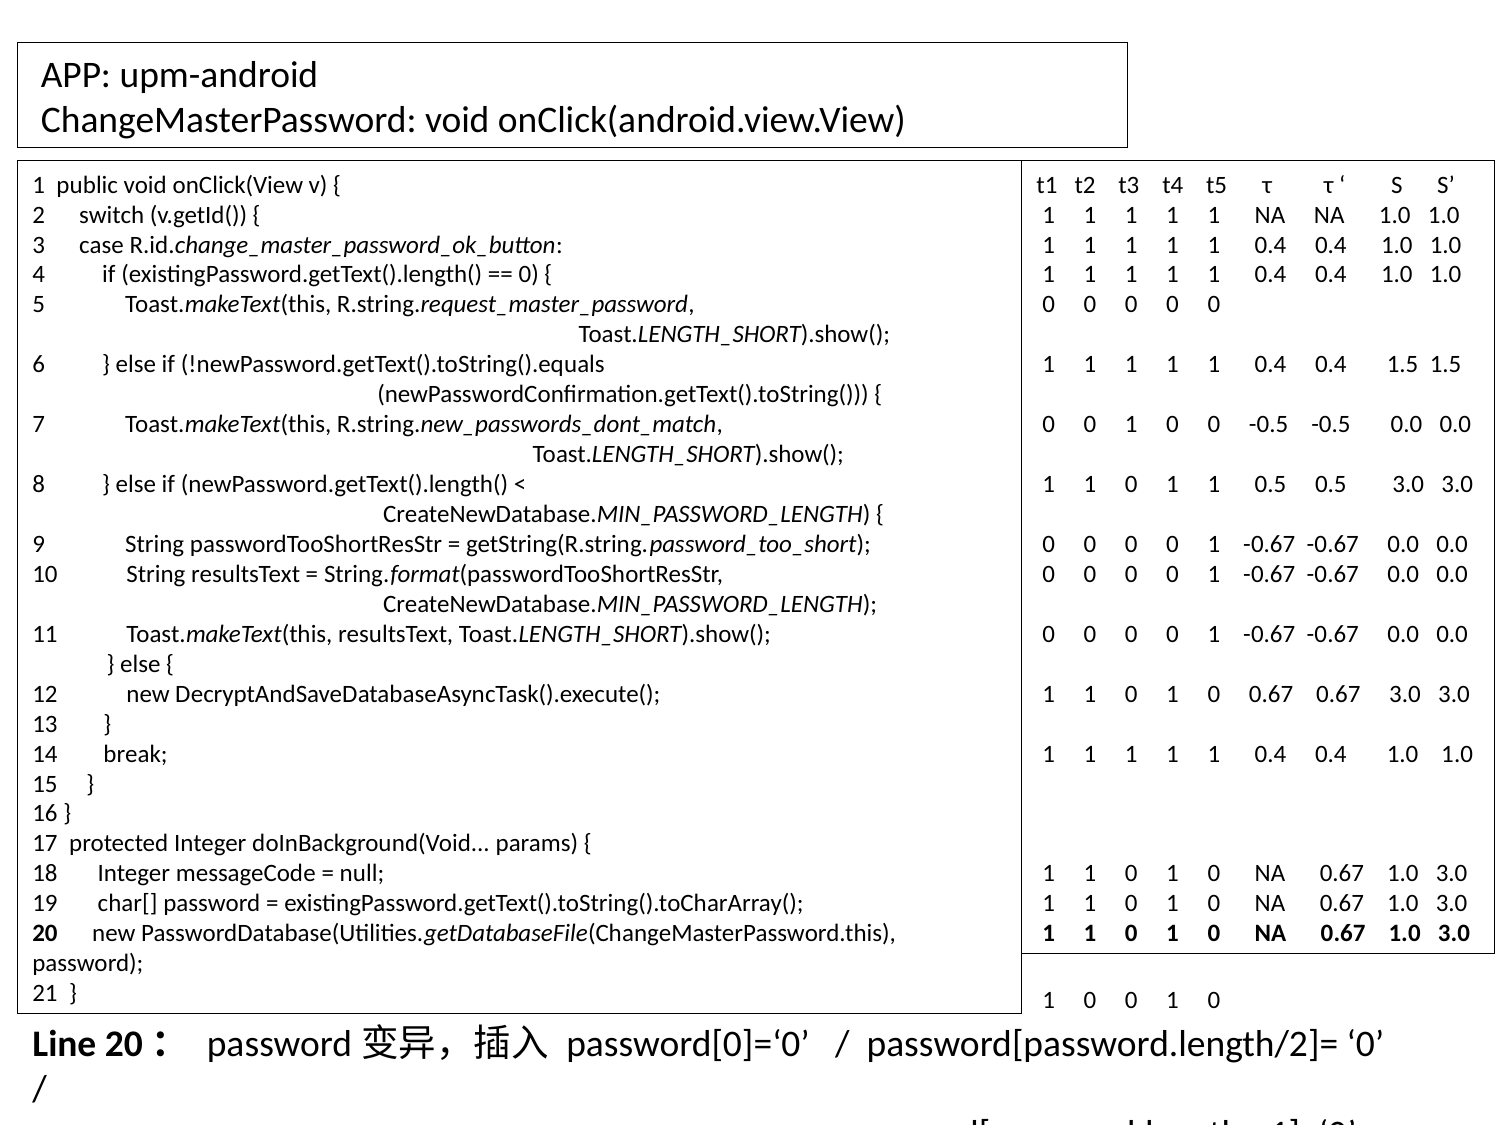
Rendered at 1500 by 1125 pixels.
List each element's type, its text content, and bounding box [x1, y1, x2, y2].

text_box Line 20： password变异，插入 password[0]=‘0’ / password[password.length/2]= ‘0’ / password[password.length - 1]=‘0’ [17, 1011, 1424, 1125]
text_box t1 t2 t3 t4 t5 τ τ ‘ S S’ 1 1 1 1 1 NA NA 1.0 1.0 1 1 1 1 1 0.4 0.4 1.0 1.0 1 1 1 1 1 0.4 0.4 1.0 1.0 0 0 0 0 0 1 1 1 1 1 0.4 0.4 1.5 1.5 0 0 1 0 0 -0.5 -0.5 0.0 0.0 1 1 0 1 1 0.5 0.5 3.0 3.0 0 0 0 0 1 -0.67 -0.67 0.0 0.0 0 0 0 0 1 -0.67 -0.67 0.0 0.0 0 0 0 0 1 -0.67 -0.67 0.0 0.0 1 1 0 1 0 0.67 0.67 3.0 3.0 1 1 1 1 1 0.4 0.4 1.0 1.0 1 1 0 1 0 NA 0.67 1.0 3.0 1 1 0 1 0 NA 0.67 1.0 3.0 1 1 0 1 0 NA 0.67 1.0 3.0 [1021, 160, 1495, 954]
text_box 1 0 0 1 0 [1021, 975, 1459, 1021]
text_box 1 public void onClick(View v) { 2 switch (v.getId()) { 3 case R.id.change_master_password_ok_button: 4 if (existingPassword.getText().length() == 0) { 5 Toast.makeText(this, R.string.request_master_password, Toast.LENGTH_SHORT).show(); 6 } else if (!newPassword.getText().toString().equals (newPasswordConfirmation.getText().toString())) { 7 Toast.makeText(this, R.string.new_passwords_dont_match, Toast.LENGTH_SHORT).show(); 8 } else if (newPassword.getText().length() < CreateNewDatabase.MIN_PASSWORD_LENGTH) { 9 String passwordTooShortResStr = getString(R.string.password_too_short); 10 String resultsText = String.format(passwordTooShortResStr, CreateNewDatabase.MIN_PASSWORD_LENGTH); 11 Toast.makeText(this, resultsText, Toast.LENGTH_SHORT).show(); } else { 12 new DecryptAndSaveDatabaseAsyncTask().execute(); 13 } 14 break; 15 } 16 } 17 protected Integer doInBackground(Void... params) { 18 Integer messageCode = null; 19 char[] password = existingPassword.getText().toString().toCharArray(); 20 new PasswordDatabase(Utilities.getDatabaseFile(ChangeMasterPassword.this), password); 21 } [17, 160, 1022, 1011]
text_box APP: upm-android ChangeMasterPassword: void onClick(android.view.View) [17, 42, 1128, 148]
